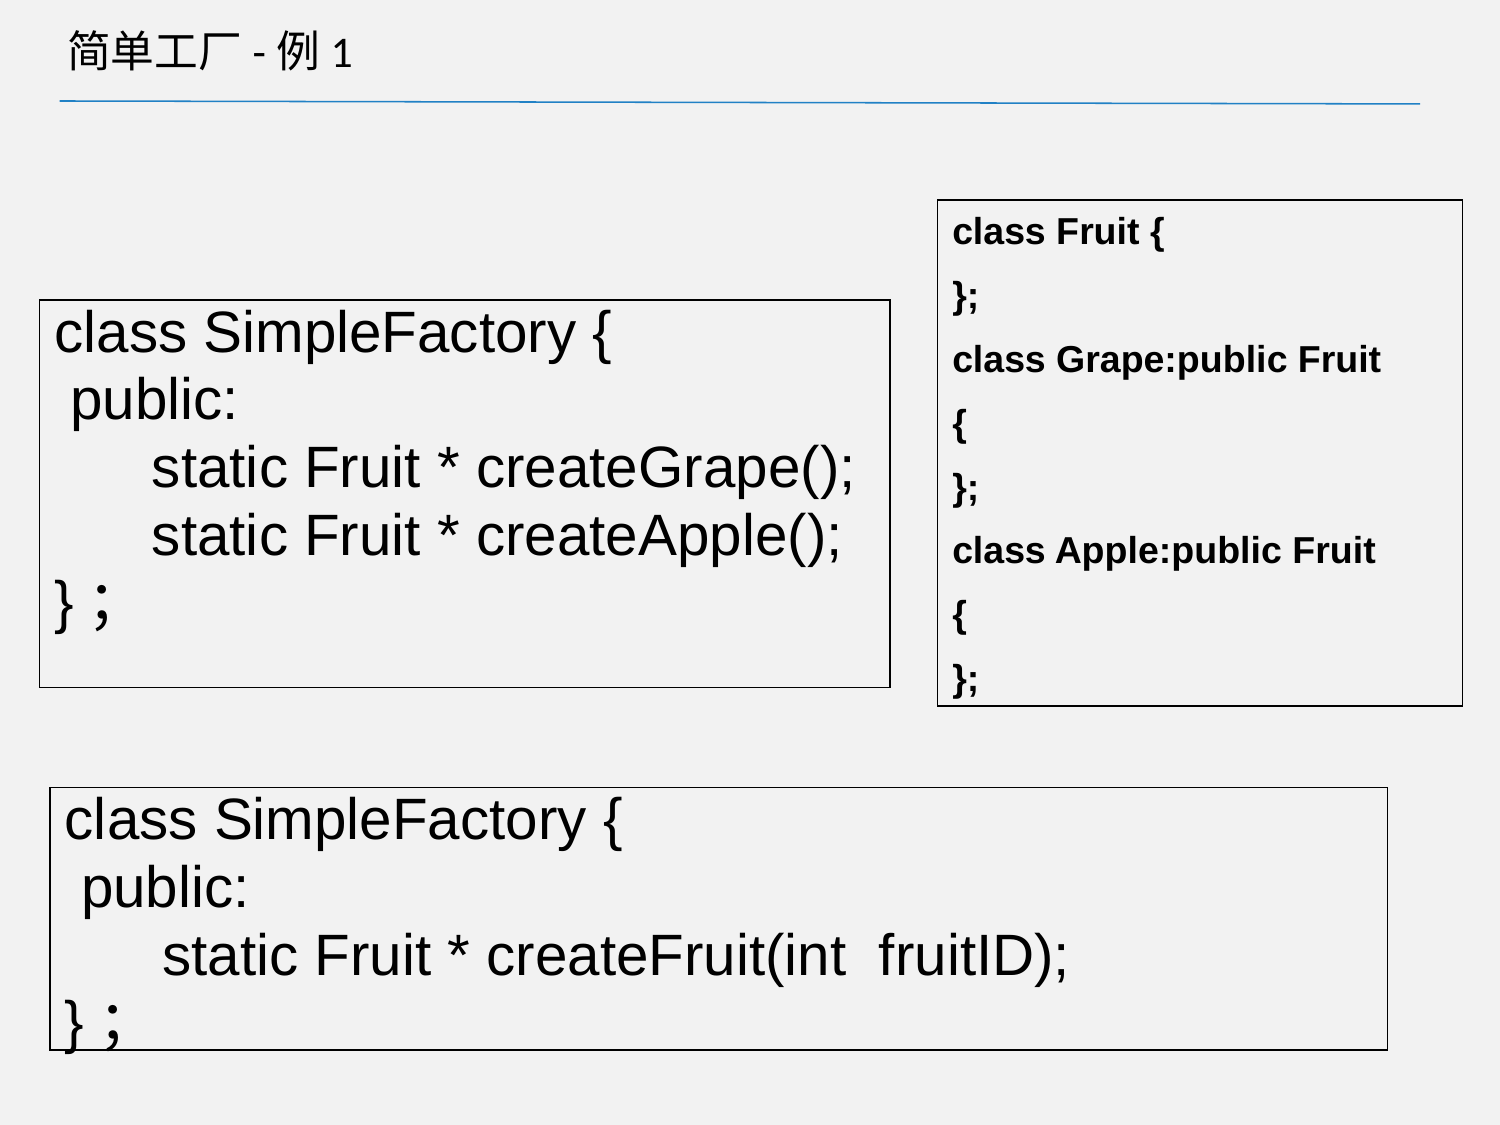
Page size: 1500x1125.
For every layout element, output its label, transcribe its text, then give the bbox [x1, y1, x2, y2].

text_box class SimpleFactory { public: static Fruit * createFruit(int fruitID); }； [49, 787, 1388, 1050]
title 简单工厂-例1 [52, 12, 878, 88]
text_box class Fruit { }; class Grape:public Fruit { }; class Apple:public Fruit { }; [937, 199, 1463, 707]
text_box class SimpleFactory { public: static Fruit * createGrape(); static Fruit * createApple(); }； [39, 299, 890, 688]
